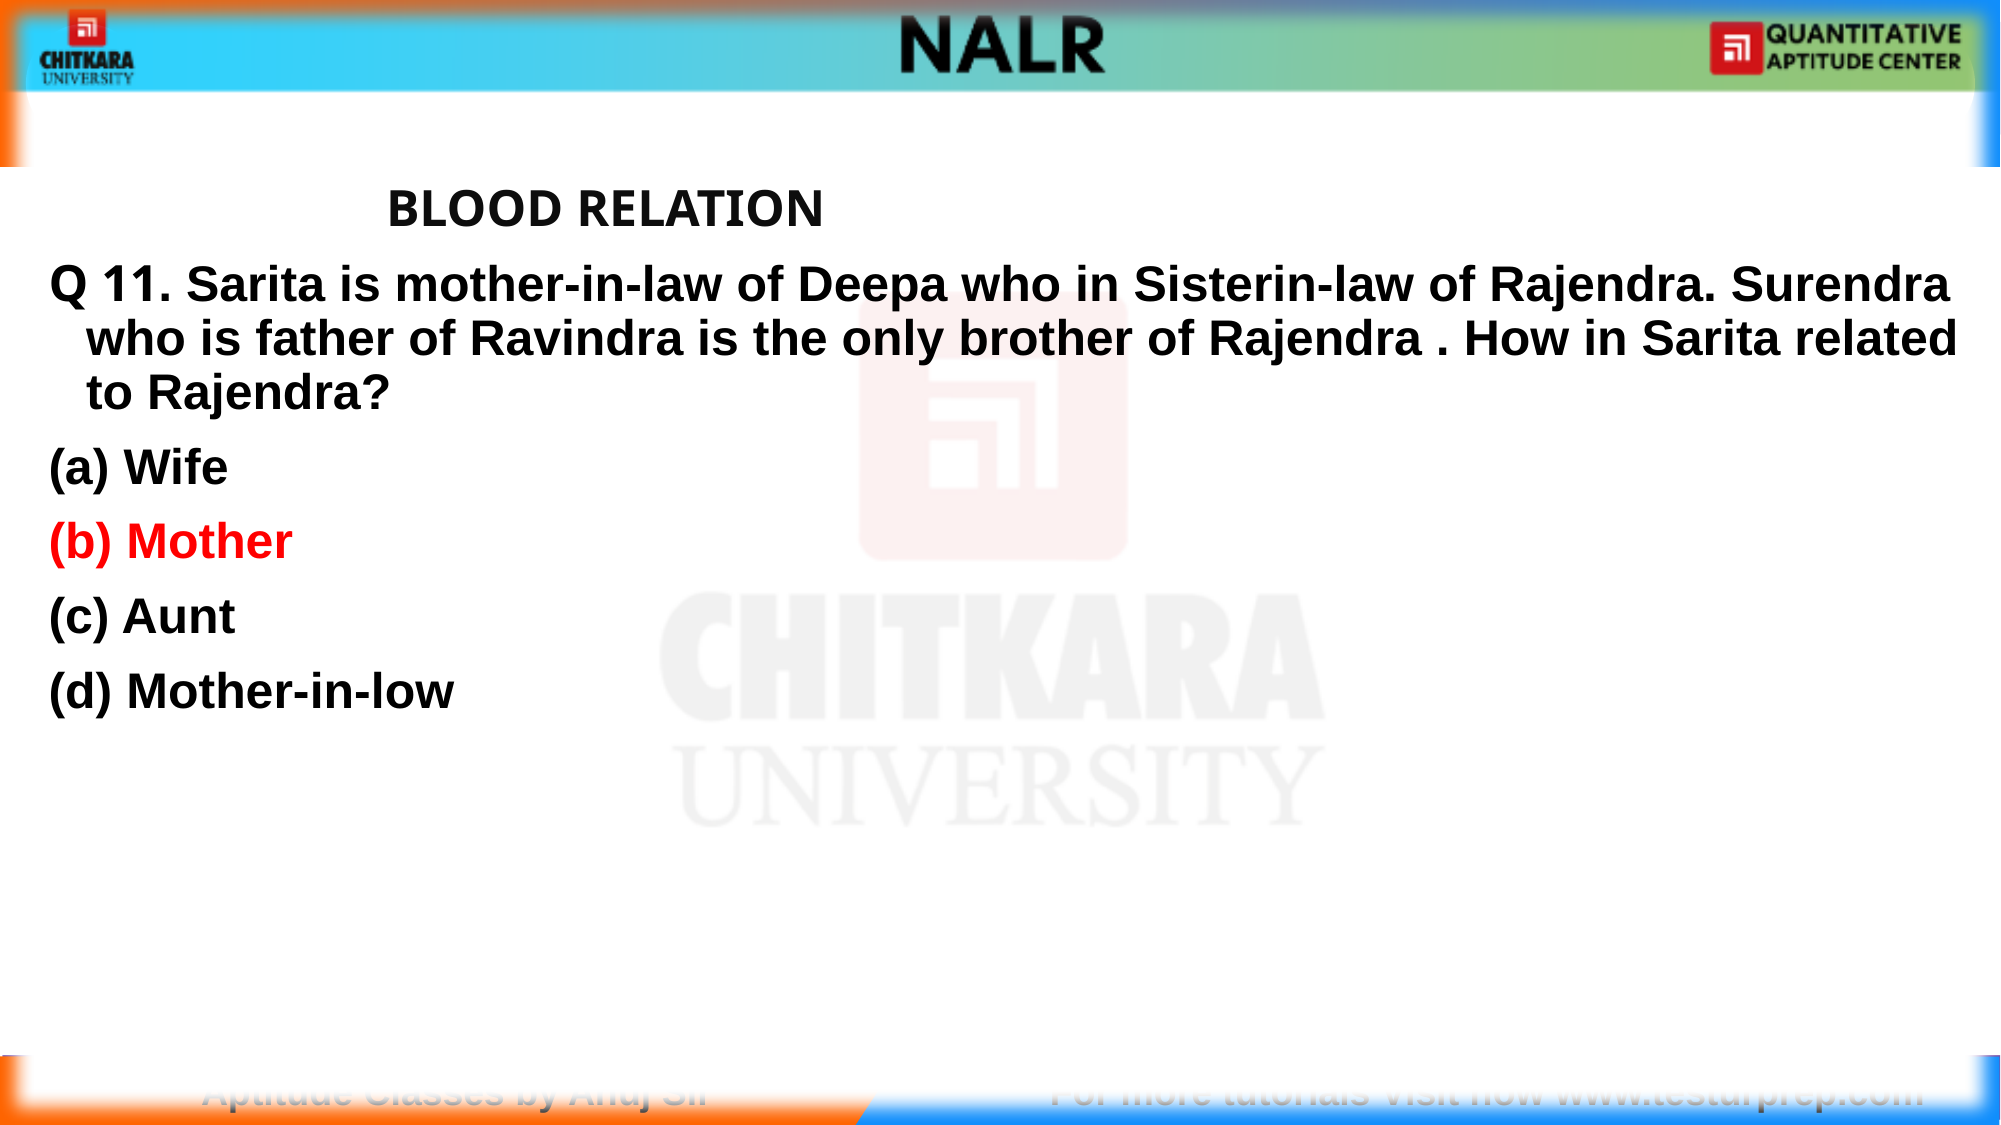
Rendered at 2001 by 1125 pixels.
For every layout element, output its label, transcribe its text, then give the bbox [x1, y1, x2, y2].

title [41, 31, 1959, 142]
list BLOOD RELATION Q 11. Sarita is mother-in-law of Deepa who in Sisterin-law of Rajendra. Surendra who is father of Ravindra is the only brother of Rajendra . How in Sarita related to Rajendra? Wife (b) Mother (c) Aunt (d) Mother-in-low [33, 175, 2000, 1053]
picture [0, 0, 2001, 1125]
